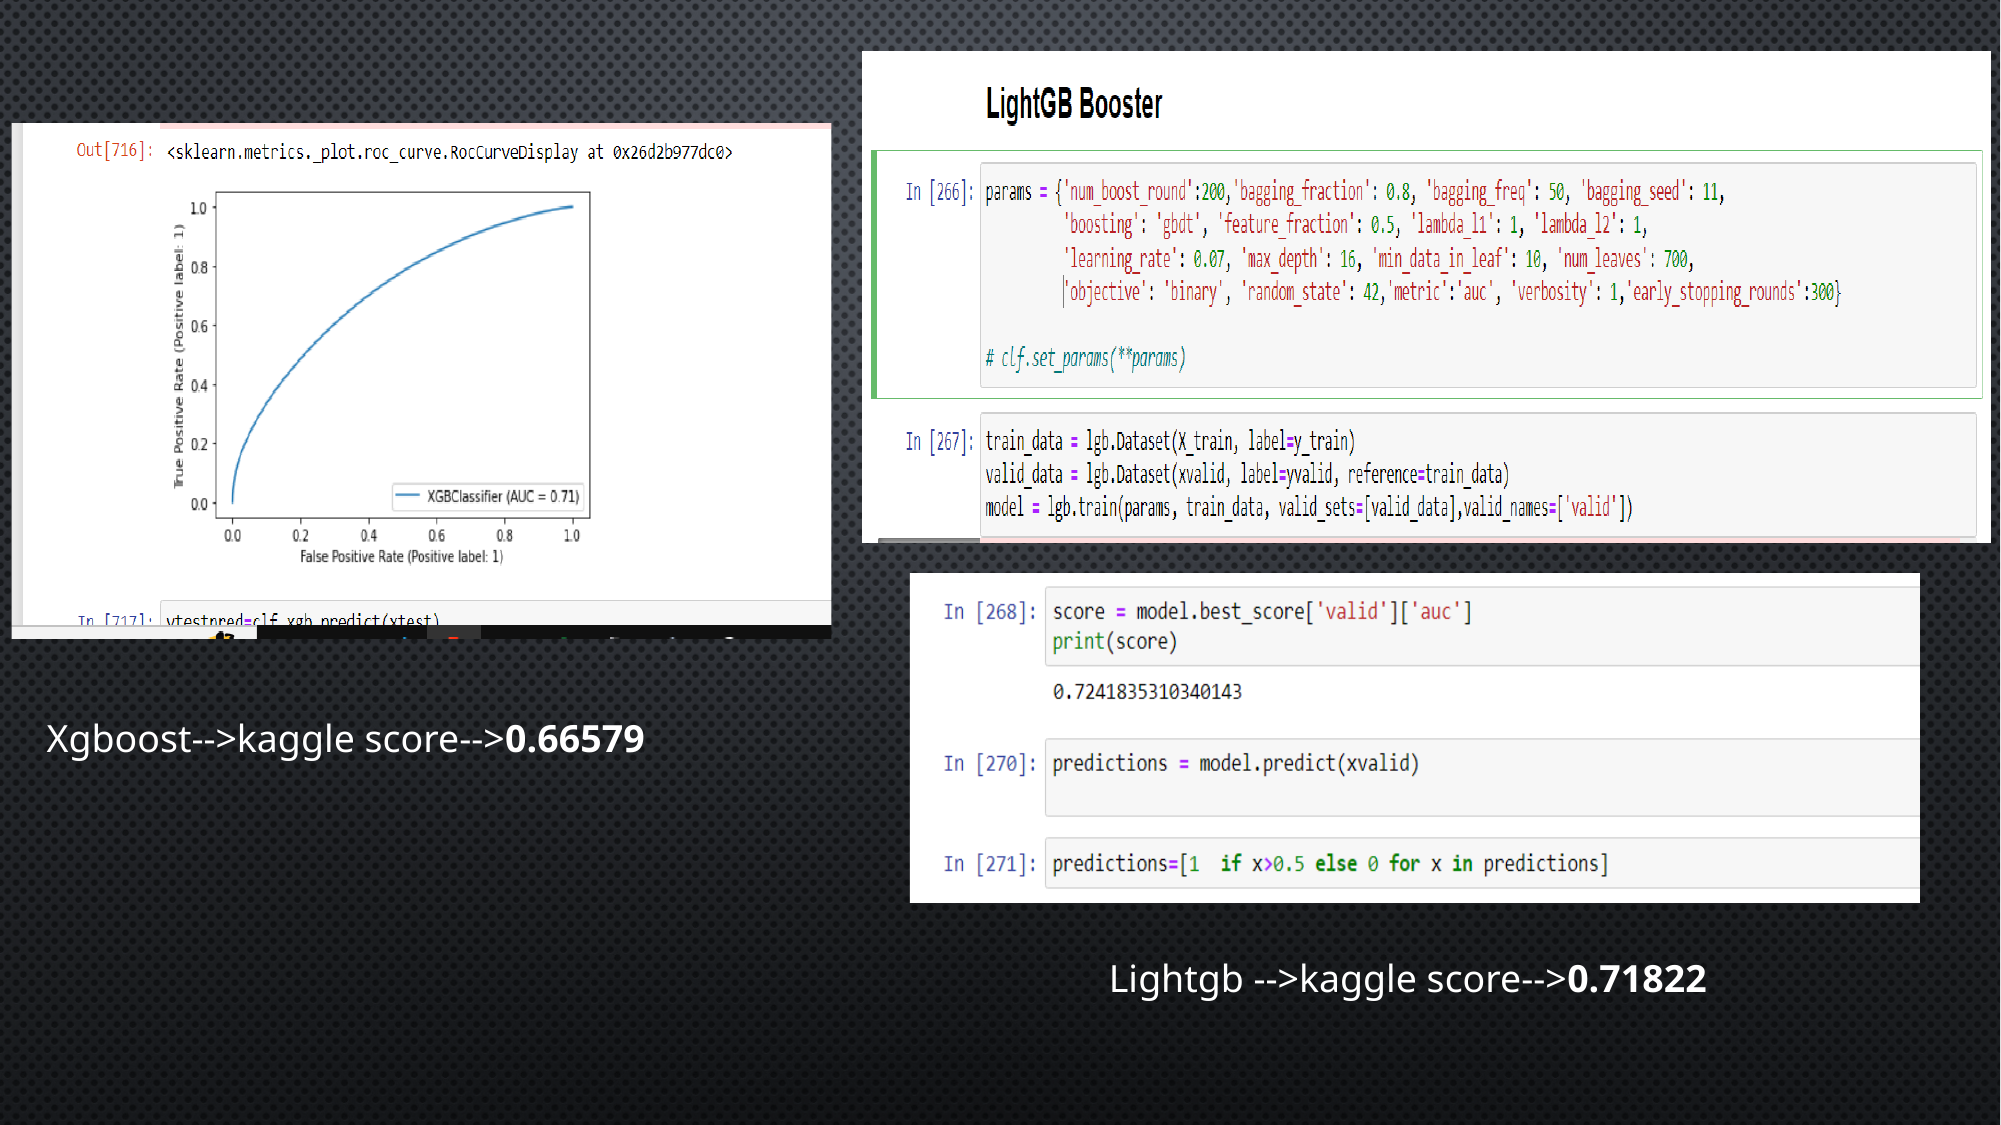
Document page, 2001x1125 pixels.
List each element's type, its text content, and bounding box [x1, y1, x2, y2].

picture [861, 51, 1991, 543]
text_box Lightgb -->kaggle score-->0.71822 [1093, 947, 1967, 1008]
picture [909, 572, 1921, 903]
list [11, 123, 832, 639]
text_box Xgboost-->kaggle score-->0.66579 [31, 707, 909, 768]
